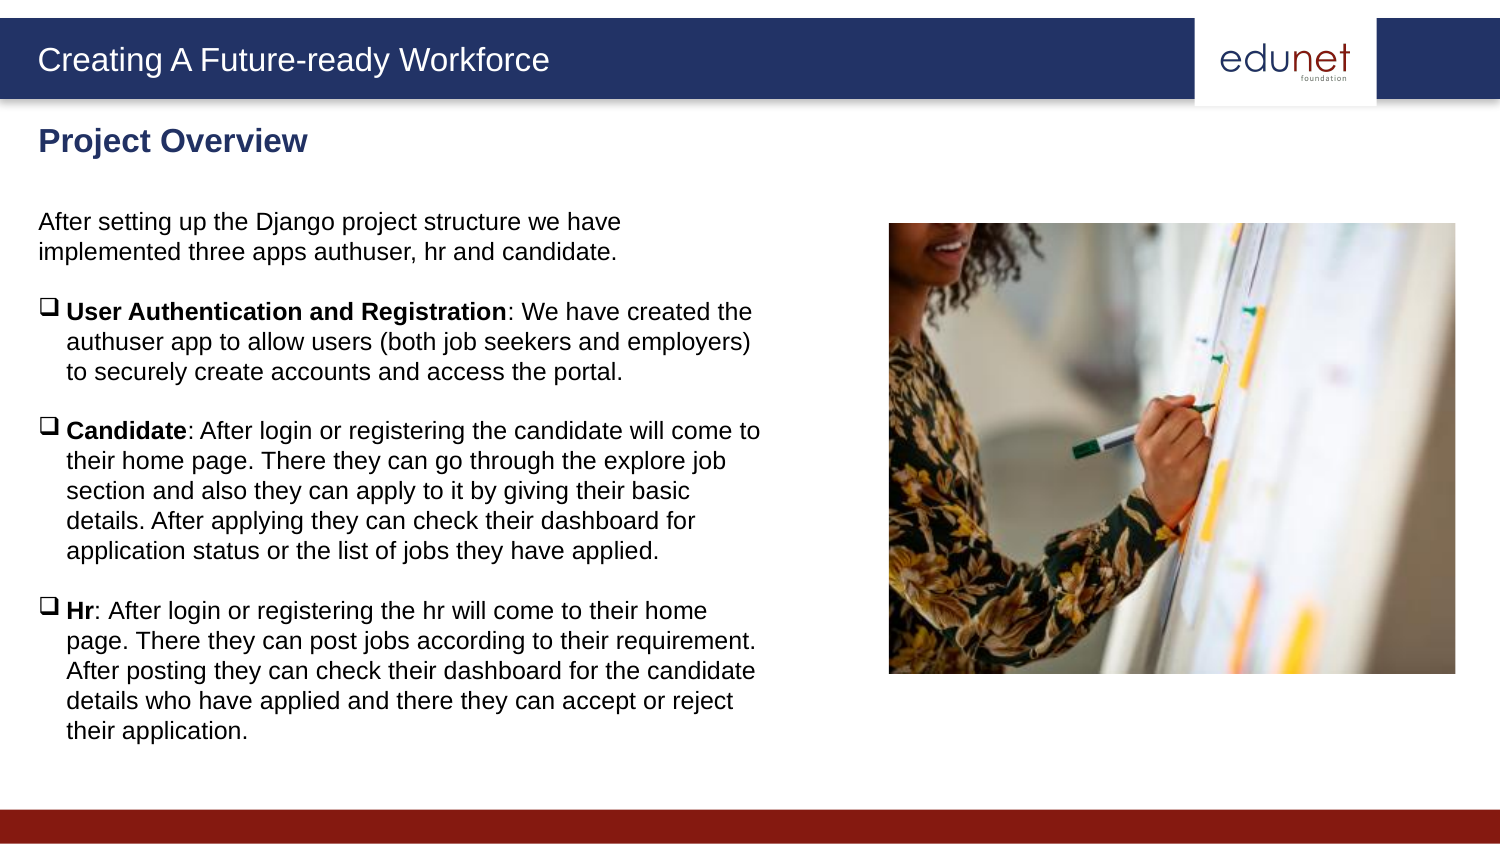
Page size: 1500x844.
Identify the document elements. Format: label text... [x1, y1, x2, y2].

picture [1215, 38, 1356, 86]
picture [888, 222, 1456, 675]
text_box After setting up the Django project structure we have implemented three apps authuser, hr and candidate. User Authentication and Registration: We have created the authuser app to allow users (both job seekers and employers) to securely create accounts and access the portal. Candidate: After login or registering the candidate will come to their home page. There they can go through the explore job section and also they can apply to it by giving their basic details. After applying they can check their dashboard for application status or the list of jobs they have applied. Hr: After login or registering the hr will come to their home page. There they can post jobs according to their requirement. After posting they can check their dashboard for the candidate details who have applied and there they can accept or reject their application. [23, 197, 786, 782]
text_box Project Overview [23, 112, 750, 167]
